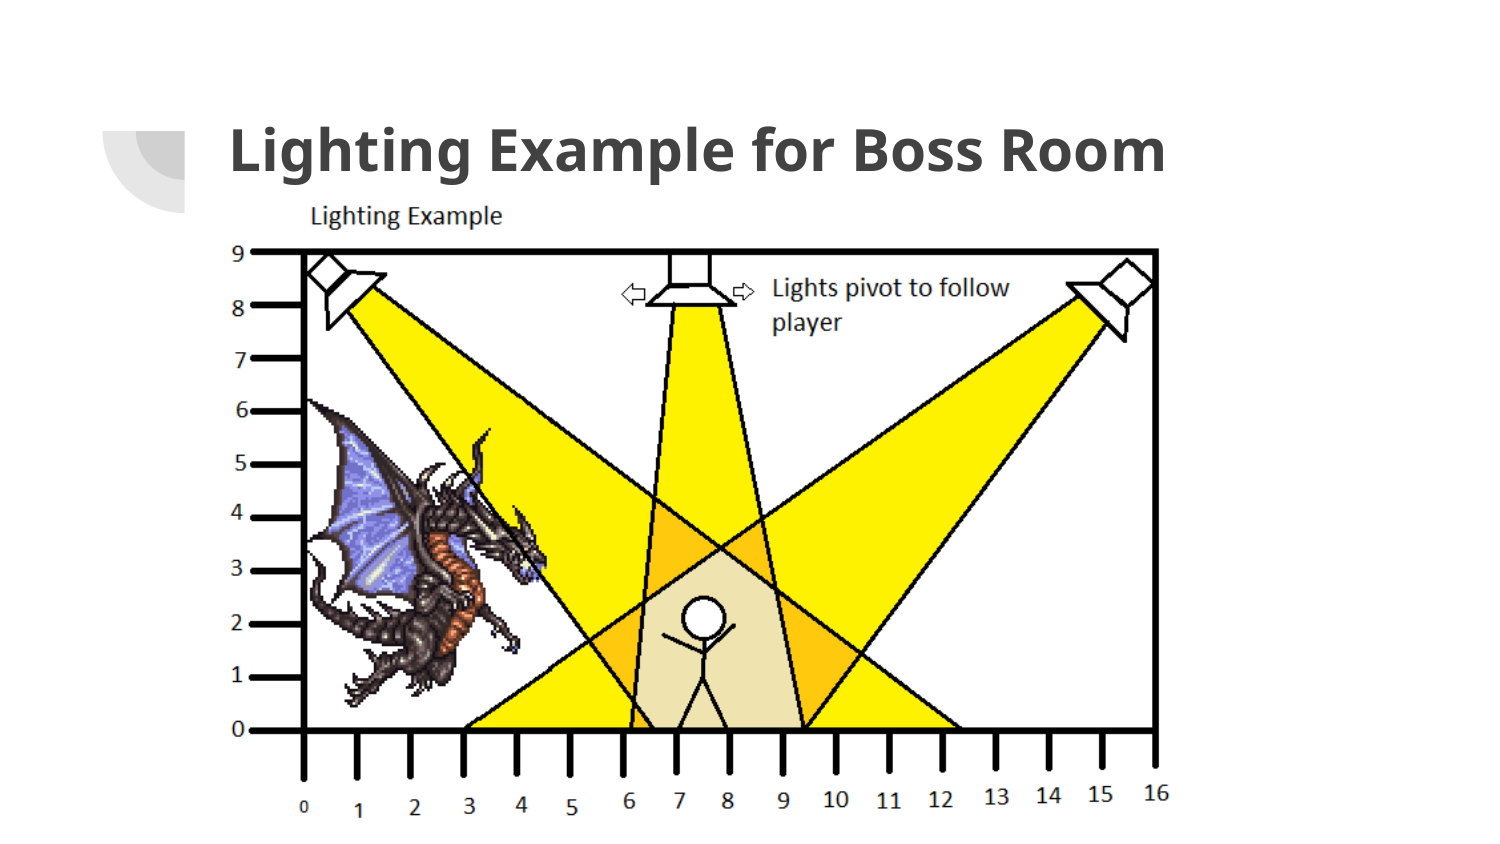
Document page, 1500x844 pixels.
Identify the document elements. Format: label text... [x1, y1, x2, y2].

title Lighting Example for Boss Room [213, 98, 1368, 263]
picture [213, 190, 1191, 838]
